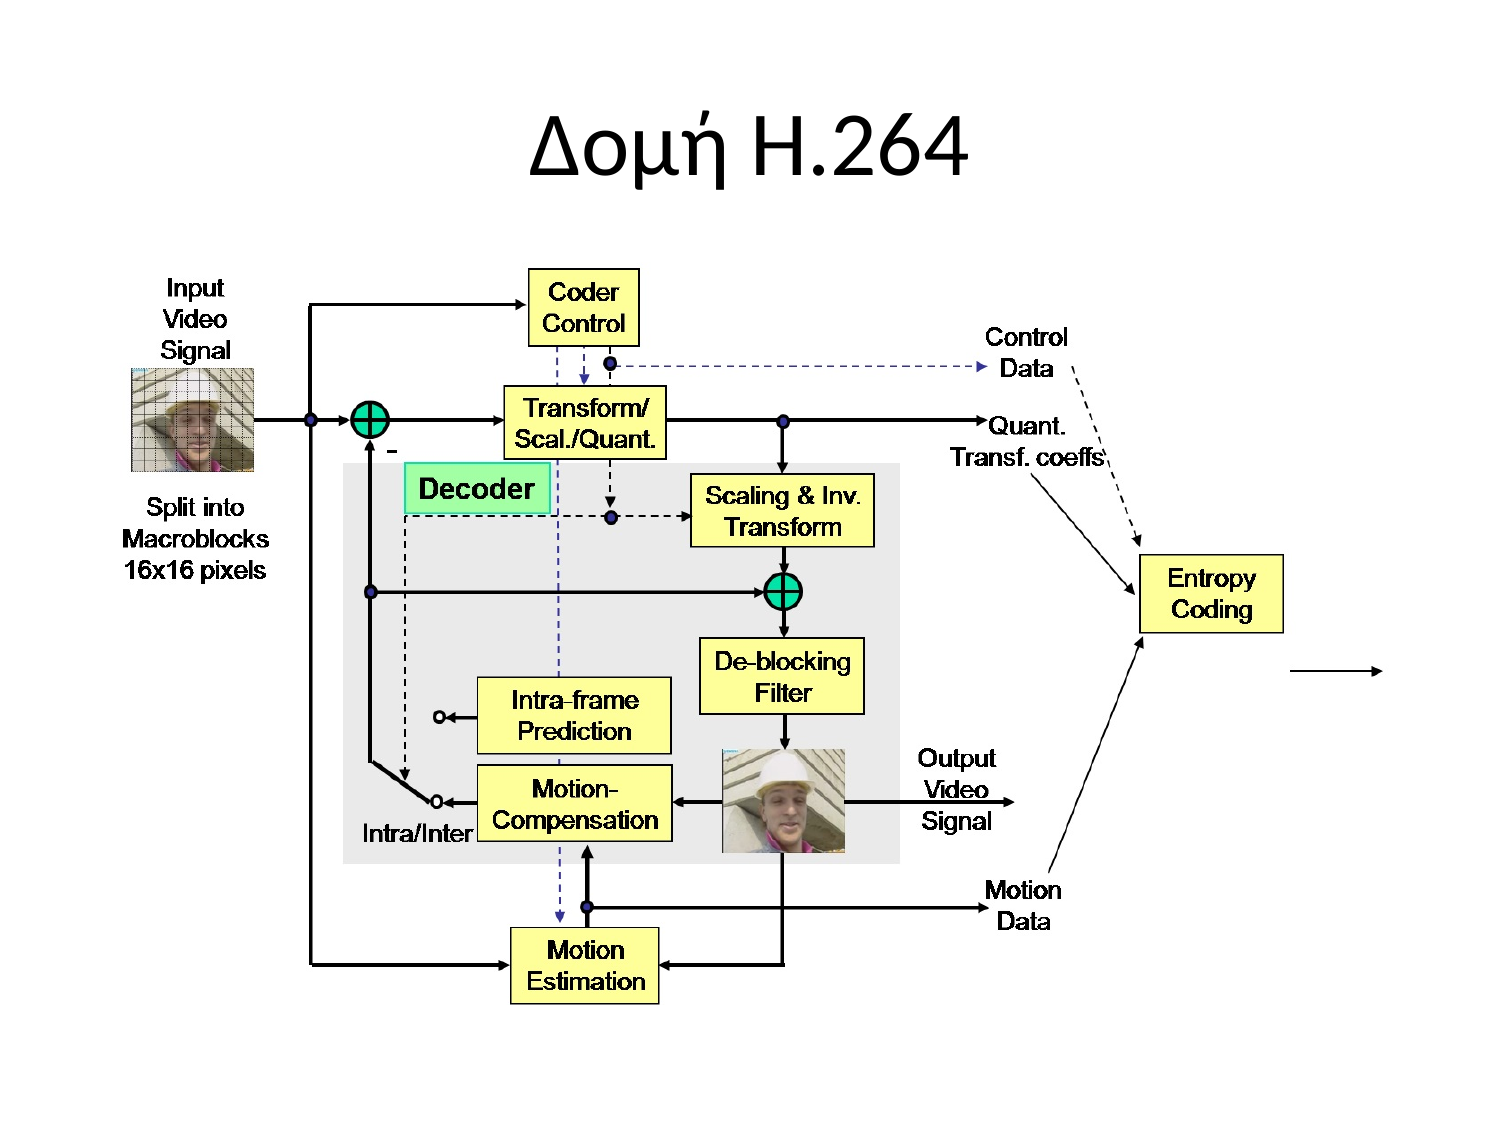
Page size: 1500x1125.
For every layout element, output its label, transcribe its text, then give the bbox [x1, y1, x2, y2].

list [105, 262, 1395, 1006]
title Δομή Η.264 [75, 45, 1425, 233]
